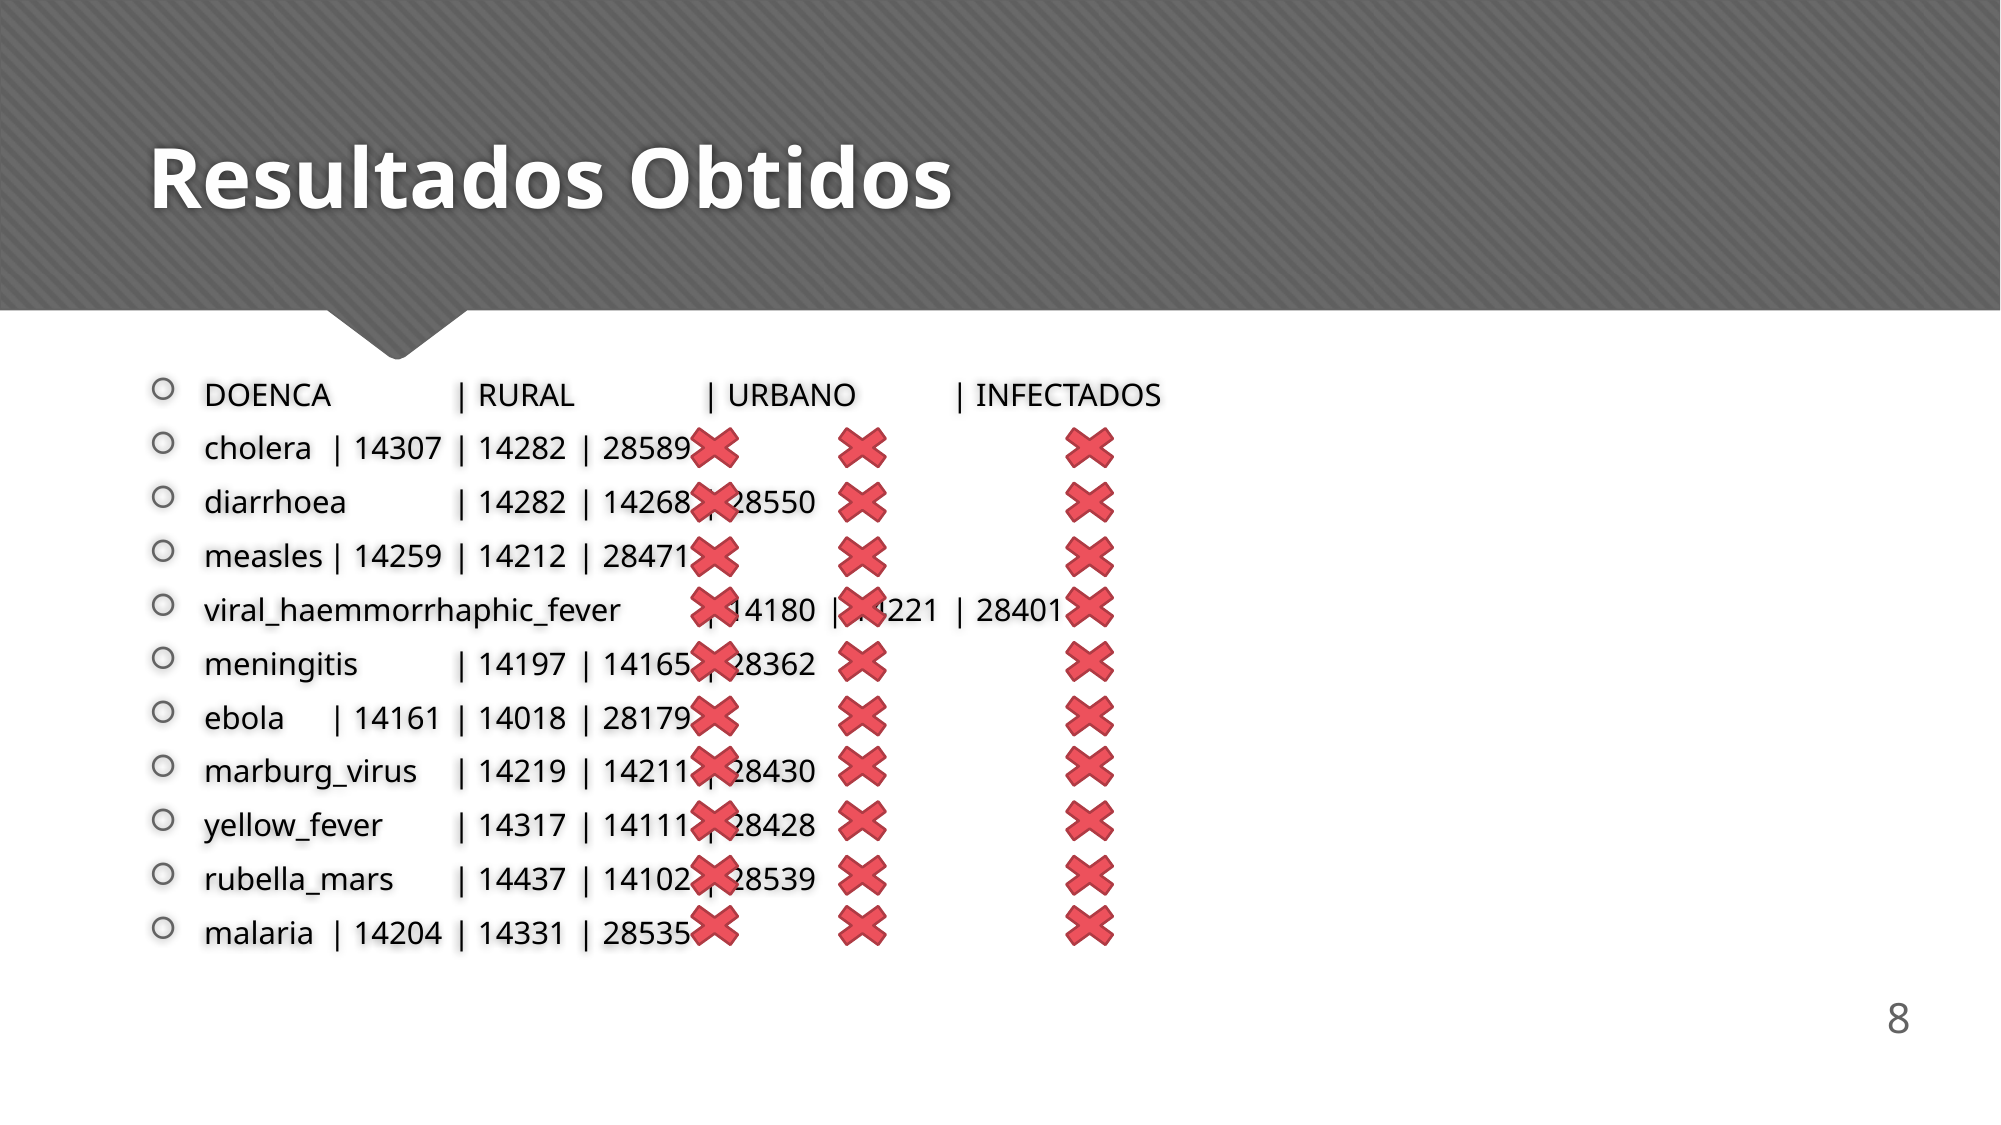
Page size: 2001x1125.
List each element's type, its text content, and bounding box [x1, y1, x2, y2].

text_box [1065, 481, 1114, 523]
title Resultados Obtidos [132, 73, 1868, 233]
text_box [690, 427, 739, 469]
text_box [1065, 641, 1114, 682]
text_box [838, 586, 887, 628]
text_box [690, 854, 739, 896]
text_box [838, 536, 887, 578]
text_box [690, 481, 739, 523]
text_box [690, 586, 739, 628]
text_box [838, 641, 887, 682]
text_box [690, 695, 739, 737]
list DOENCA | RURAL | URBANO | INFECTADOS cholera | 14307 | 14282 | 28589 diarrhoea | 14282 | 14268 | 28550 measles | 14259 | 14212 | 28471 viral_haemmorrhaphic_fever | 14180 | 14221 | 28401 meningitis | 14197 | 14165 | 28362 ebola | 14161 | 14018 | 28179 marburg_virus | 14219 | 14211 | 28430 yellow_fever | 14317 | 14111 | 28428 rubella_mars | 14437 | 14102 | 28539 malaria | 14204 | 14331 | 28535 [134, 364, 1866, 962]
text_box [1065, 800, 1114, 842]
text_box [838, 745, 887, 787]
text_box [690, 800, 739, 842]
text_box [838, 695, 887, 737]
text_box [1065, 536, 1114, 578]
text_box [690, 905, 739, 946]
slide_number 8 [1751, 970, 1926, 1051]
text_box [1065, 905, 1114, 946]
text_box [838, 854, 887, 896]
text_box [690, 536, 739, 578]
text_box [1065, 427, 1114, 469]
text_box [1065, 586, 1114, 628]
text_box [1065, 745, 1114, 787]
text_box [838, 905, 887, 946]
text_box [838, 481, 887, 523]
text_box [690, 745, 739, 787]
text_box [690, 641, 739, 682]
text_box [838, 427, 887, 469]
text_box [838, 800, 887, 842]
text_box [1065, 695, 1114, 737]
text_box [1065, 854, 1114, 896]
